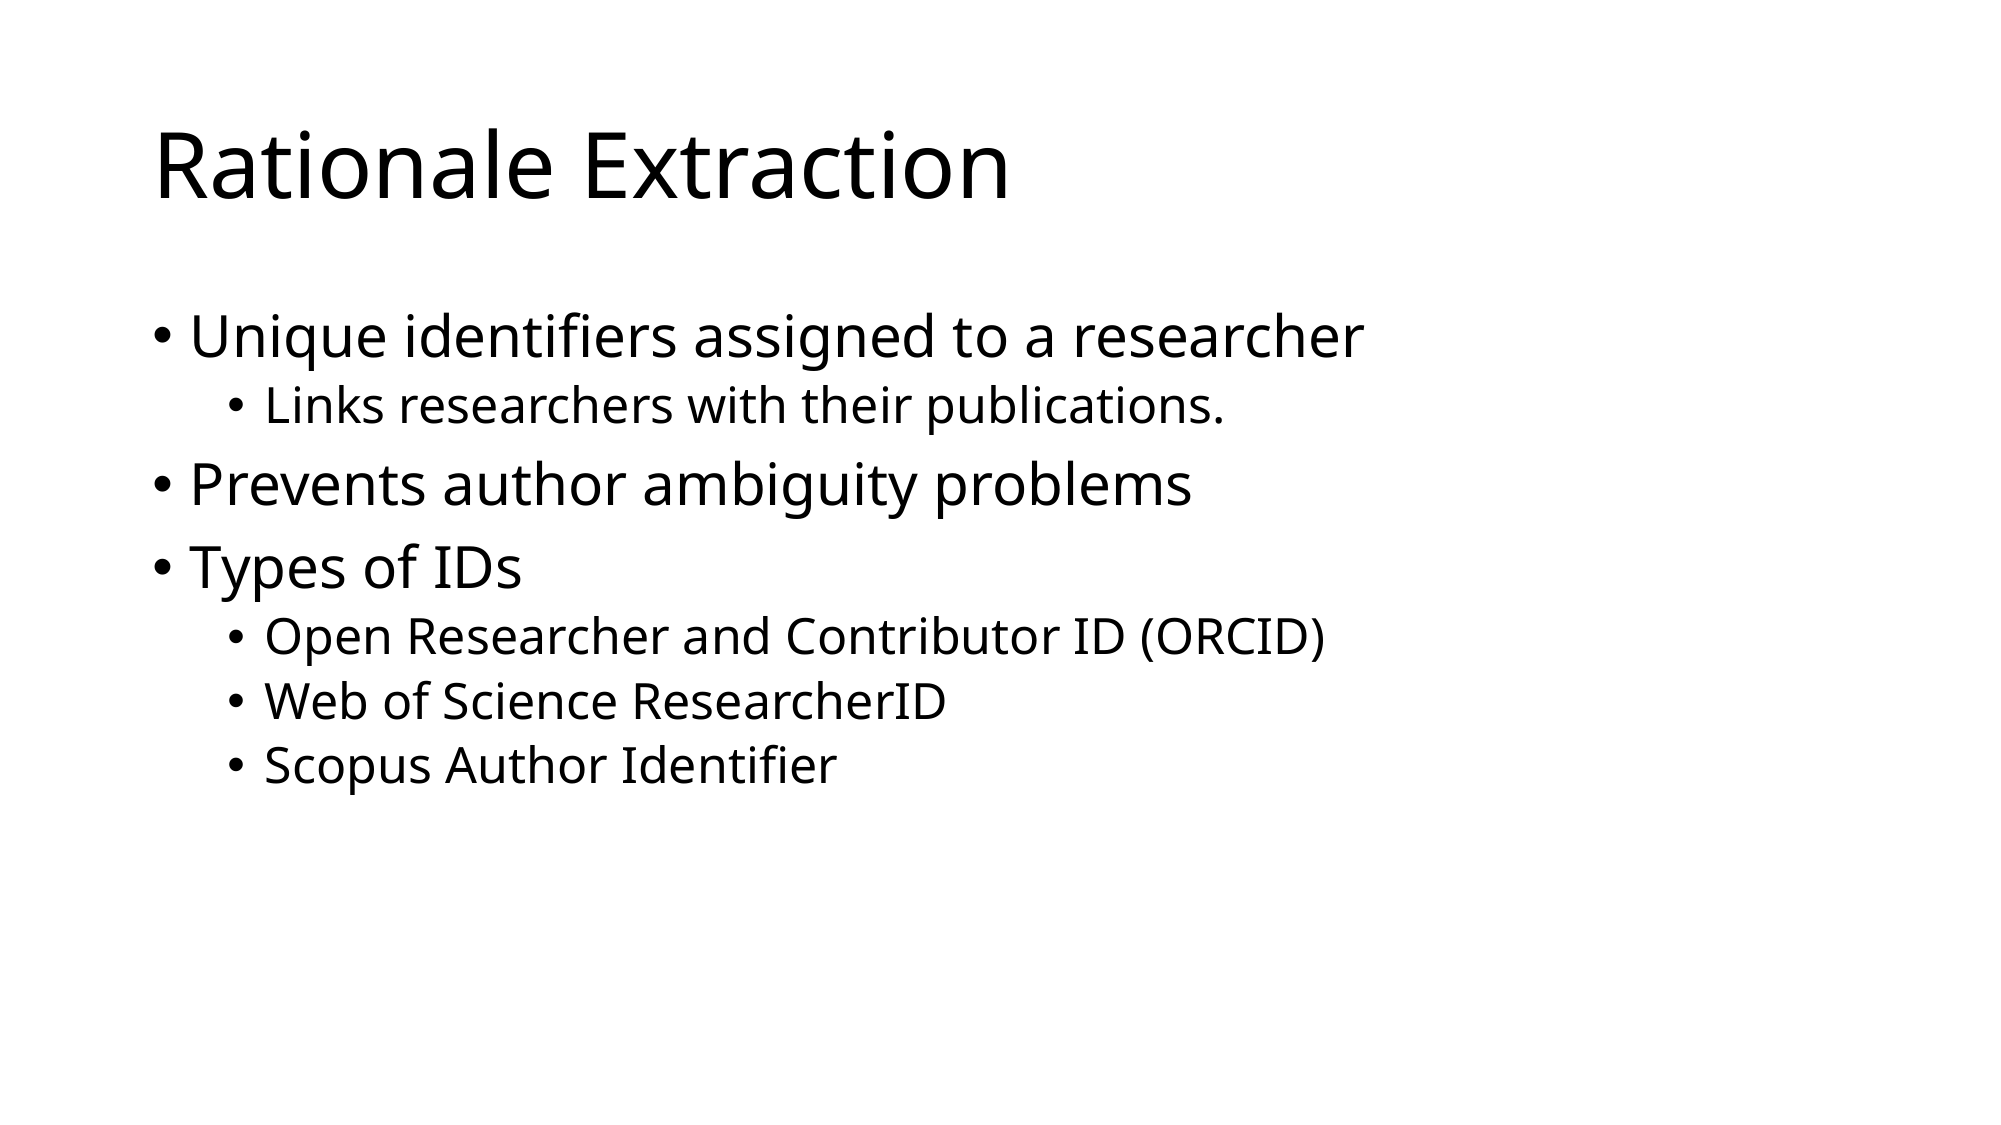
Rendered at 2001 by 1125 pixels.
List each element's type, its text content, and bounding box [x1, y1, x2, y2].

list Unique identifiers assigned to a researcher Links researchers with their publications. Prevents author ambiguity problems Types of IDs Open Researcher and Contributor ID (ORCID) Web of Science ResearcherID Scopus Author Identifier [137, 299, 1863, 1014]
title Rationale Extraction [137, 59, 1863, 278]
